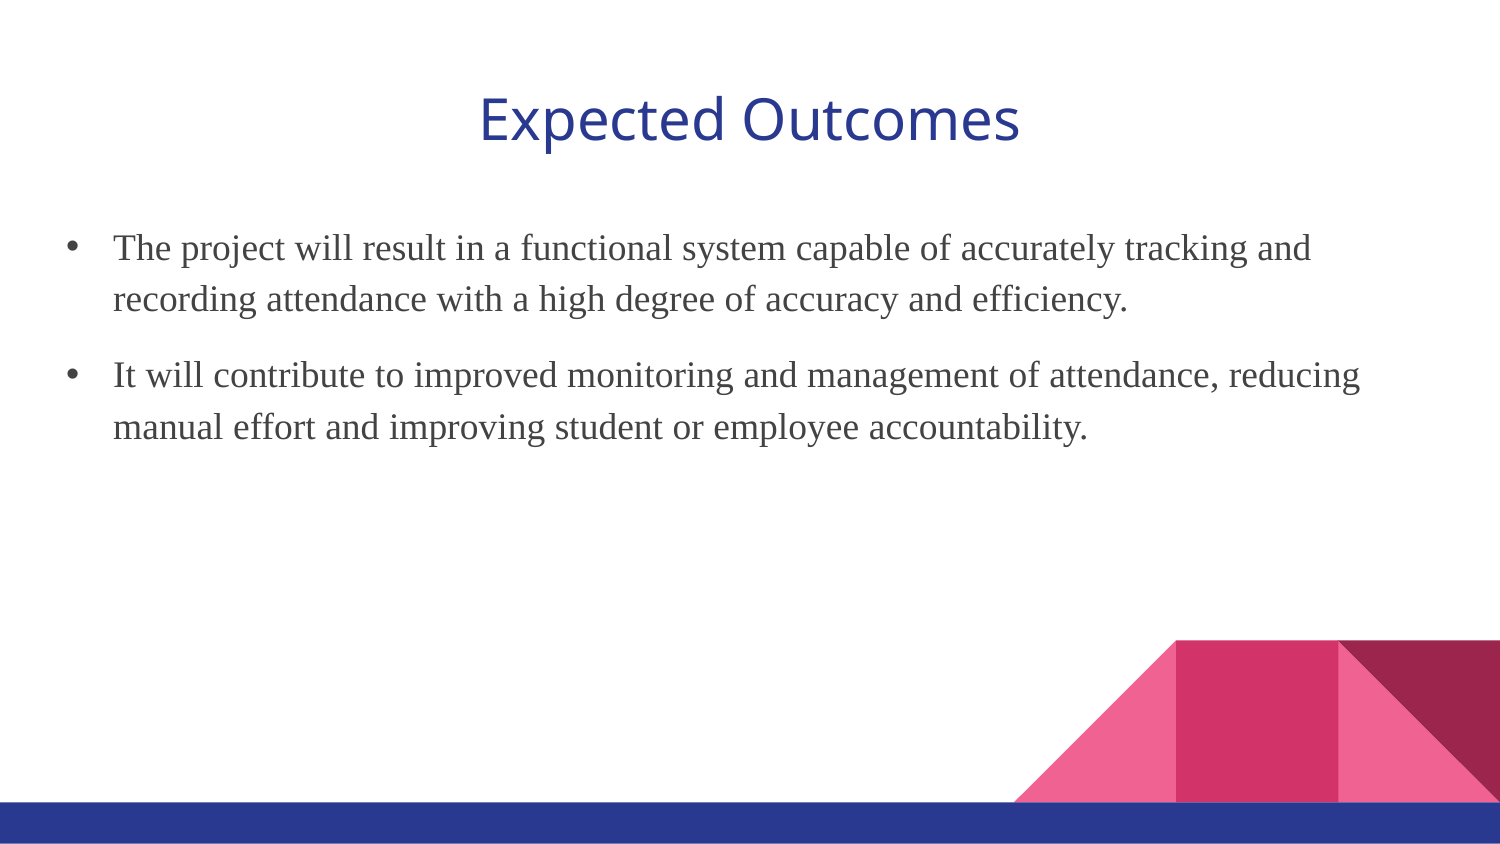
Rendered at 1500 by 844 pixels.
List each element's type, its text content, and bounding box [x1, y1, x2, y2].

title Expected Outcomes [51, 67, 1449, 167]
list The project will result in a functional system capable of accurately tracking and recording attendance with a high degree of accuracy and efficiency. It will contribute to improved monitoring and management of attendance, reducing manual effort and improving student or employee accountability. [51, 201, 1449, 750]
